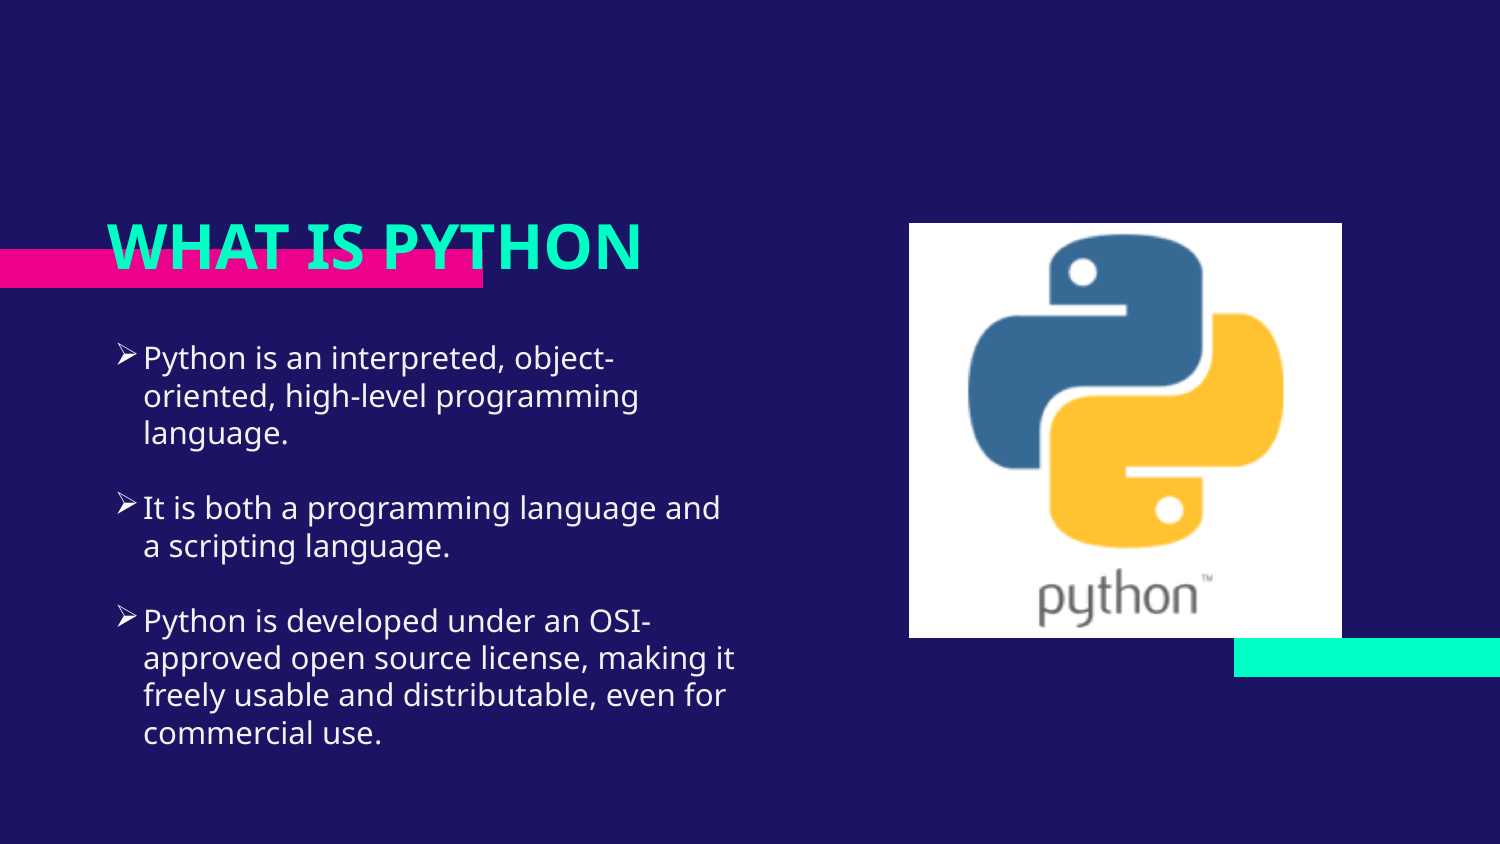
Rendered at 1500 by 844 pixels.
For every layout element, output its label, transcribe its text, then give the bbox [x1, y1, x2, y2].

title WHAT IS PYTHON [92, 191, 677, 302]
picture [909, 223, 1342, 638]
list Python is an interpreted, object-oriented, high-level programming language. It is both a programming language and a scripting language. Python is developed under an OSI-approved open source license, making it freely usable and distributable, even for commercial use. [99, 323, 761, 784]
text_box [1234, 637, 1500, 678]
